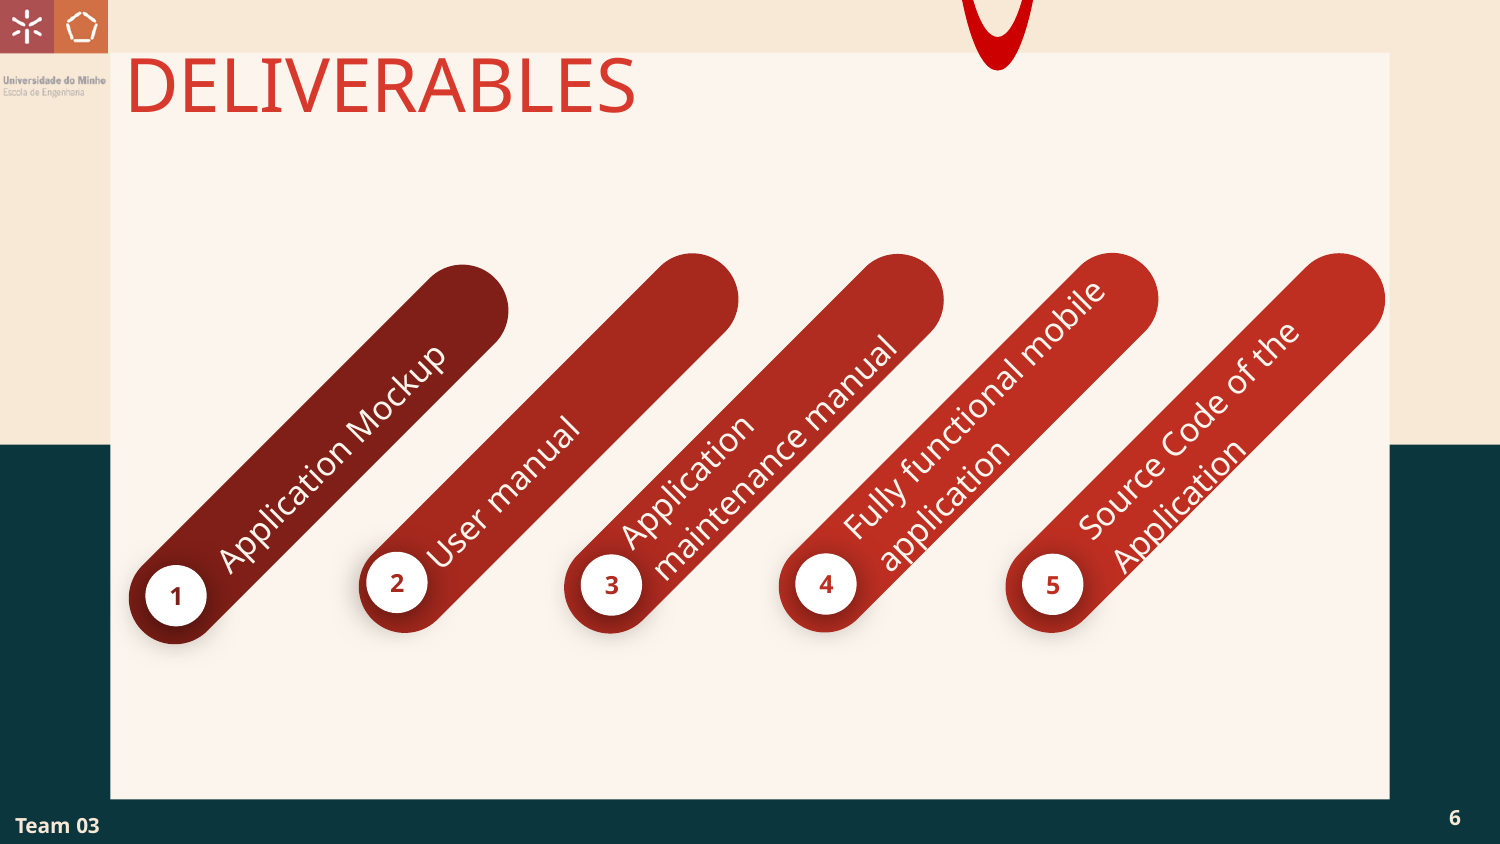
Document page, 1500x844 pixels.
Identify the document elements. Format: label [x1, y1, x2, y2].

text_box [544, 234, 757, 653]
text_box [986, 233, 1405, 653]
text_box [339, 234, 543, 653]
text_box [109, 245, 528, 664]
text_box [759, 233, 985, 652]
picture [0, 0, 109, 98]
text_box [0, 0, 1500, 844]
